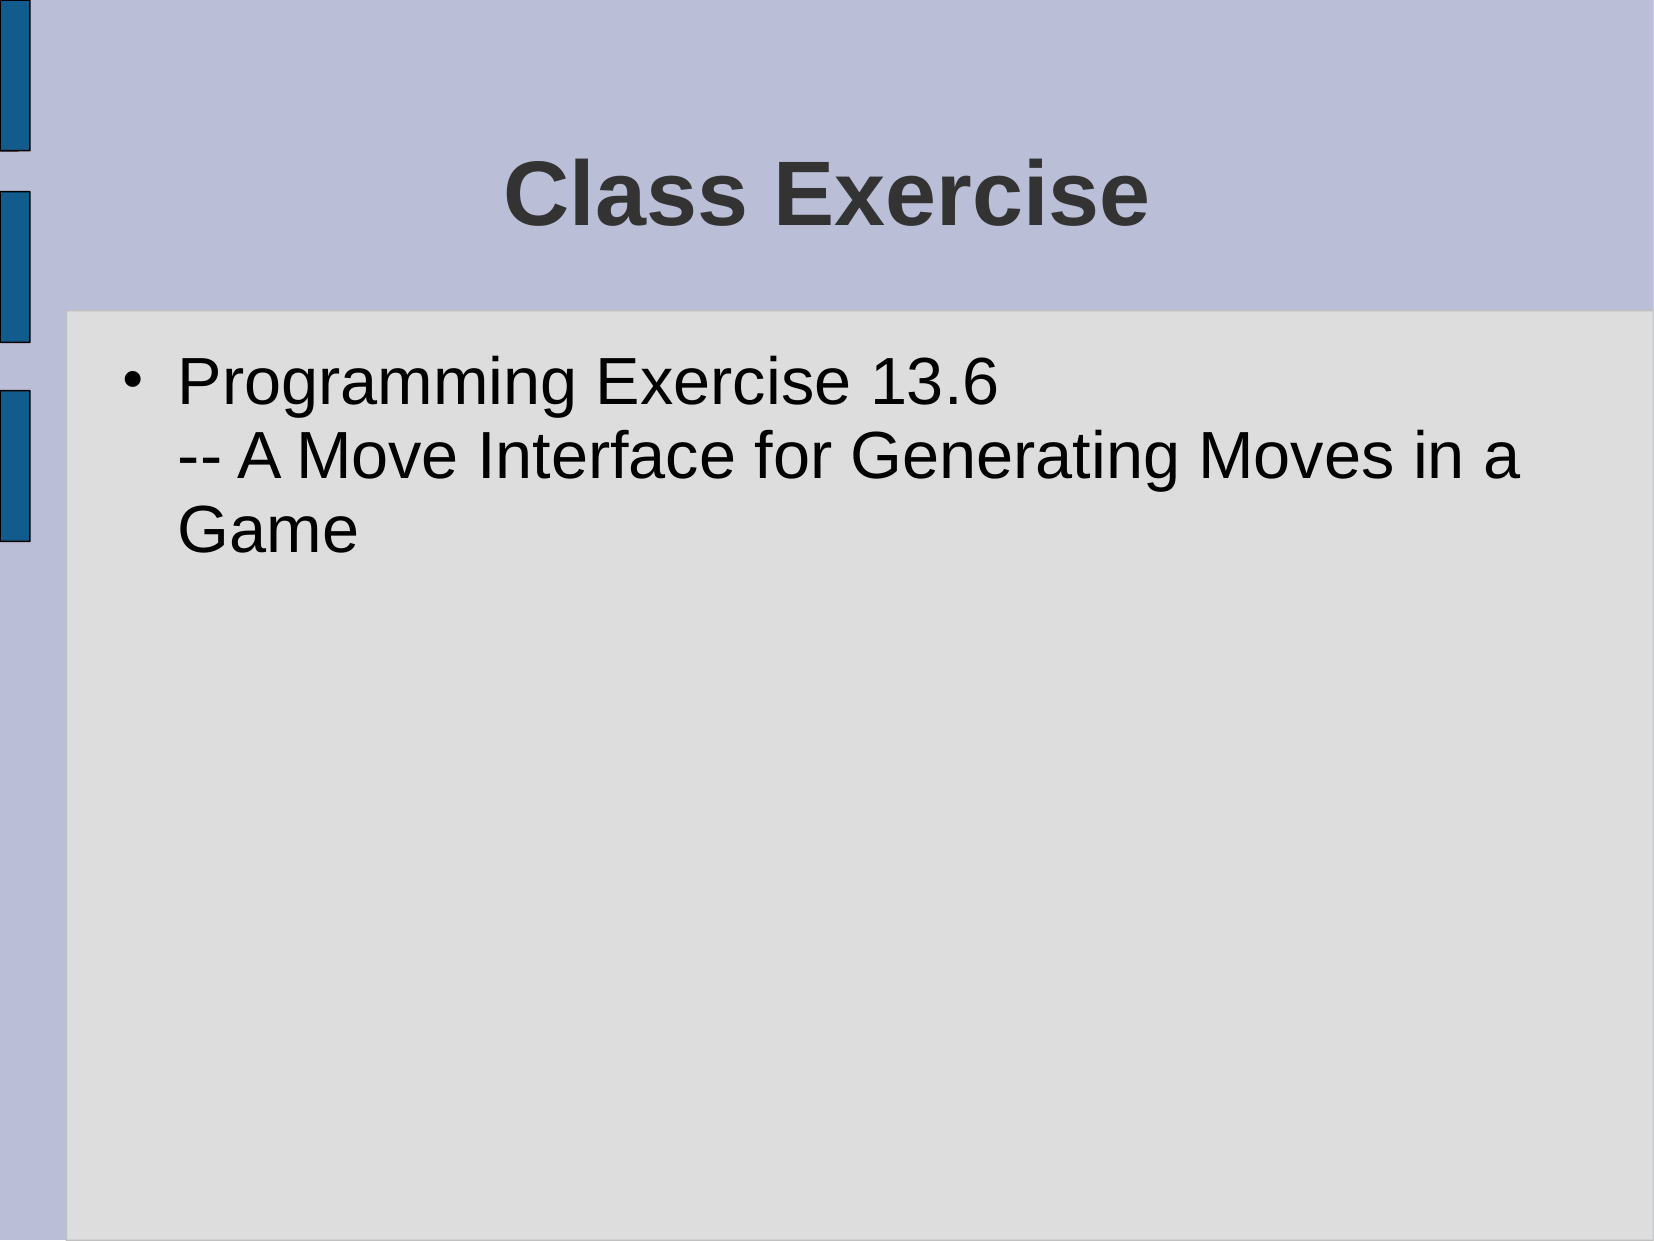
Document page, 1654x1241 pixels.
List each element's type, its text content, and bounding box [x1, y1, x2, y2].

title Class Exercise [121, 90, 1534, 298]
list Programming Exercise 13.6 -- A Move Interface for Generating Moves in a Game [121, 344, 1534, 1126]
